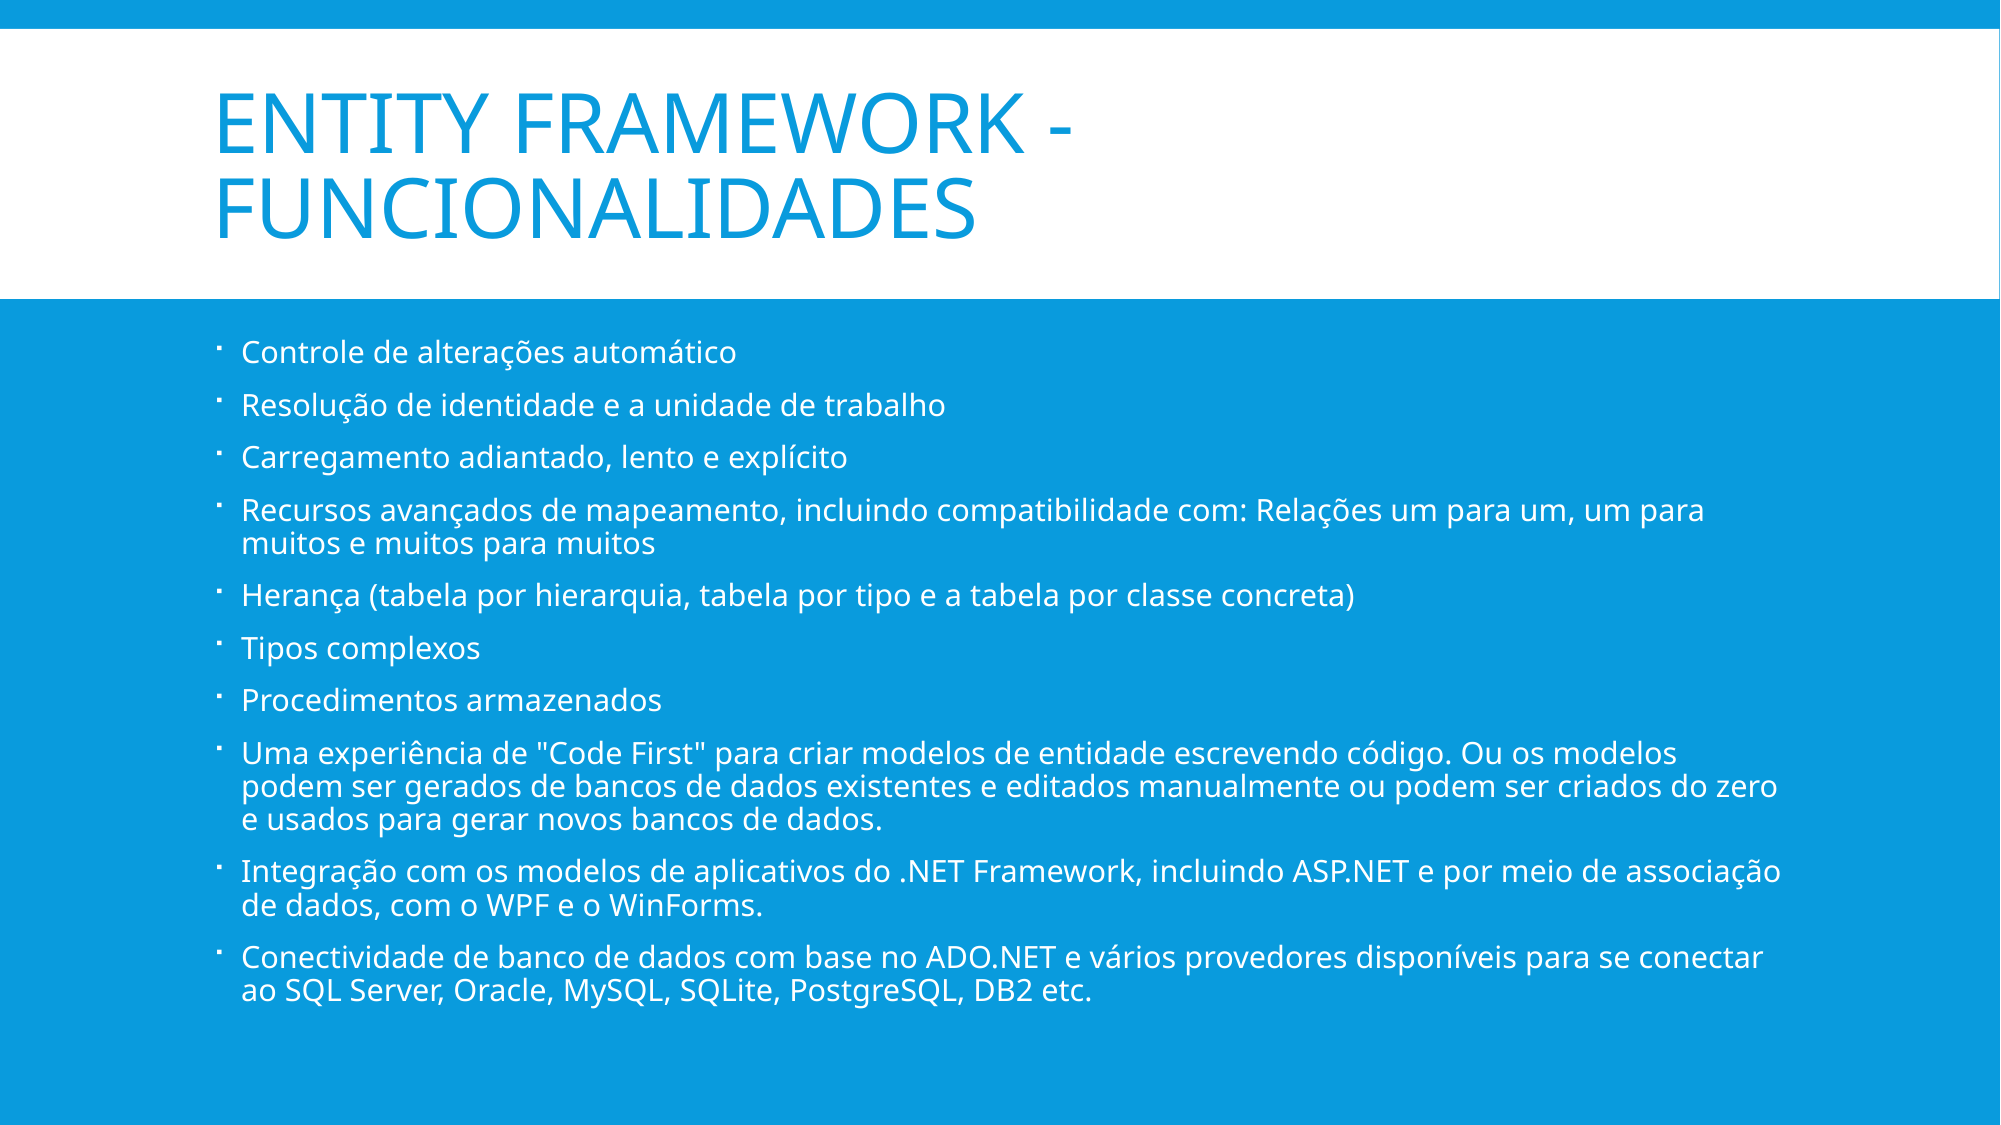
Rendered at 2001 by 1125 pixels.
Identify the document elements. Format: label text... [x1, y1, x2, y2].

title Entity Framework - Funcionalidades [197, 46, 1803, 295]
list Controle de alterações automático Resolução de identidade e a unidade de trabalho Carregamento adiantado, lento e explícito Recursos avançados de mapeamento, incluindo compatibilidade com: Relações um para um, um para muitos e muitos para muitos Herança (tabela por hierarquia, tabela por tipo e a tabela por classe concreta) Tipos complexos Procedimentos armazenados Uma experiência de "Code First" para criar modelos de entidade escrevendo código. Ou os modelos podem ser gerados de bancos de dados existentes e editados manualmente ou podem ser criados do zero e usados para gerar novos bancos de dados. Integração com os modelos de aplicativos do .NET Framework, incluindo ASP.NET e por meio de associação de dados, com o WPF e o WinForms. Conectividade de banco de dados com base no ADO.NET e vários provedores disponíveis para se conectar ao SQL Server, Oracle, MySQL, SQLite, PostgreSQL, DB2 etc. [197, 329, 1803, 1020]
